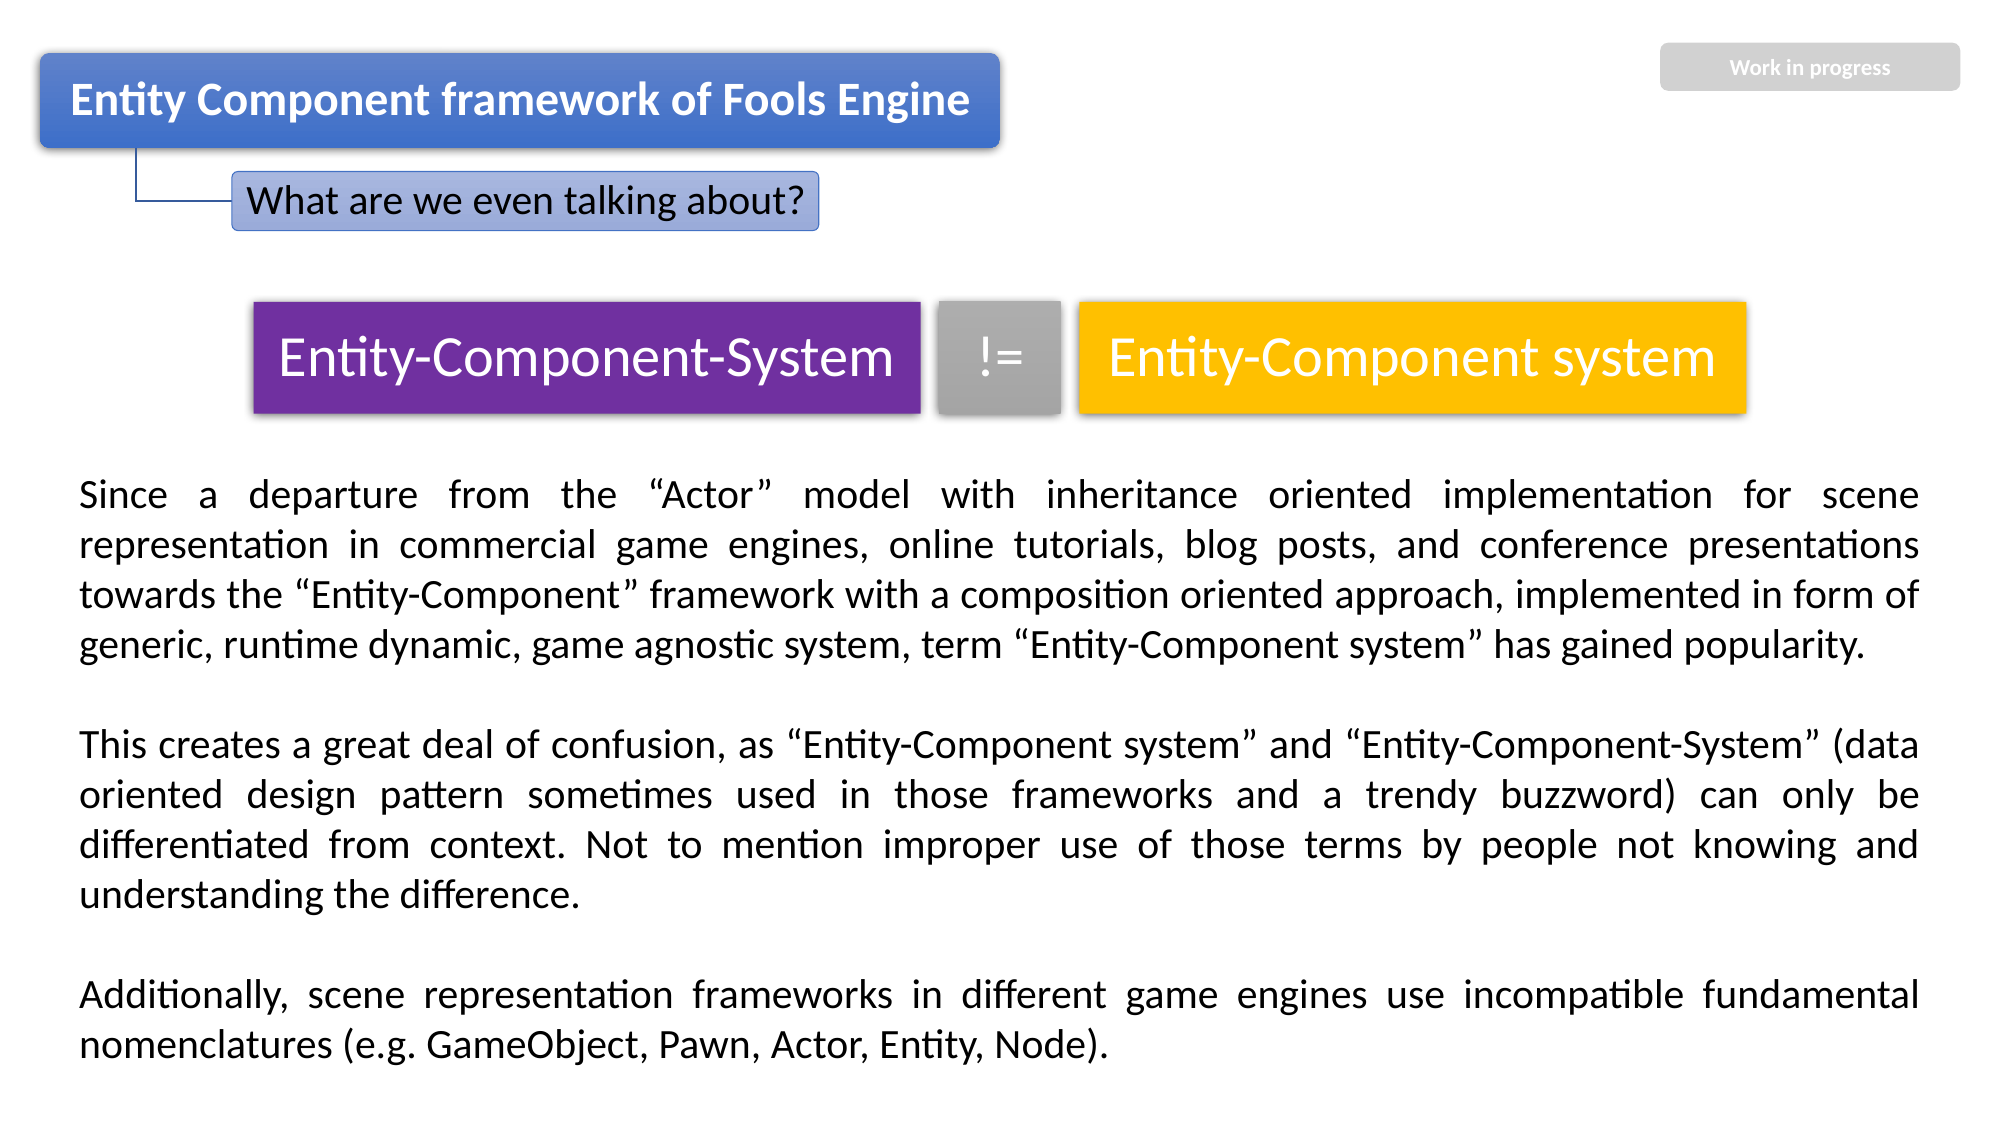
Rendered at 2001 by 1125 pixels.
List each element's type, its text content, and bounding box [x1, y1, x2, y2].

text_box Work in progress [1660, 42, 1961, 91]
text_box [39, 44, 1000, 239]
text_box Since a departure from the “Actor” model with inheritance oriented implementation for scene representation in commercial game engines, online tutorials, blog posts, and conference presentations towards the “Entity-Component” framework with a composition oriented approach, implemented in form of generic, runtime dynamic, game agnostic system, term “Entity-Component system” has gained popularity. This creates a great deal of confusion, as “Entity-Component system” and “Entity-Component-System” (data oriented design pattern sometimes used in those frameworks and a trendy buzzword) can only be differentiated from context. Not to mention improper use of those terms by people not knowing and understanding the difference. Additionally, scene representation frameworks in different game engines use incompatible fundamental nomenclatures (e.g. GameObject, Pawn, Actor, Entity, Node). [64, 458, 1936, 1074]
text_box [158, 301, 1842, 414]
